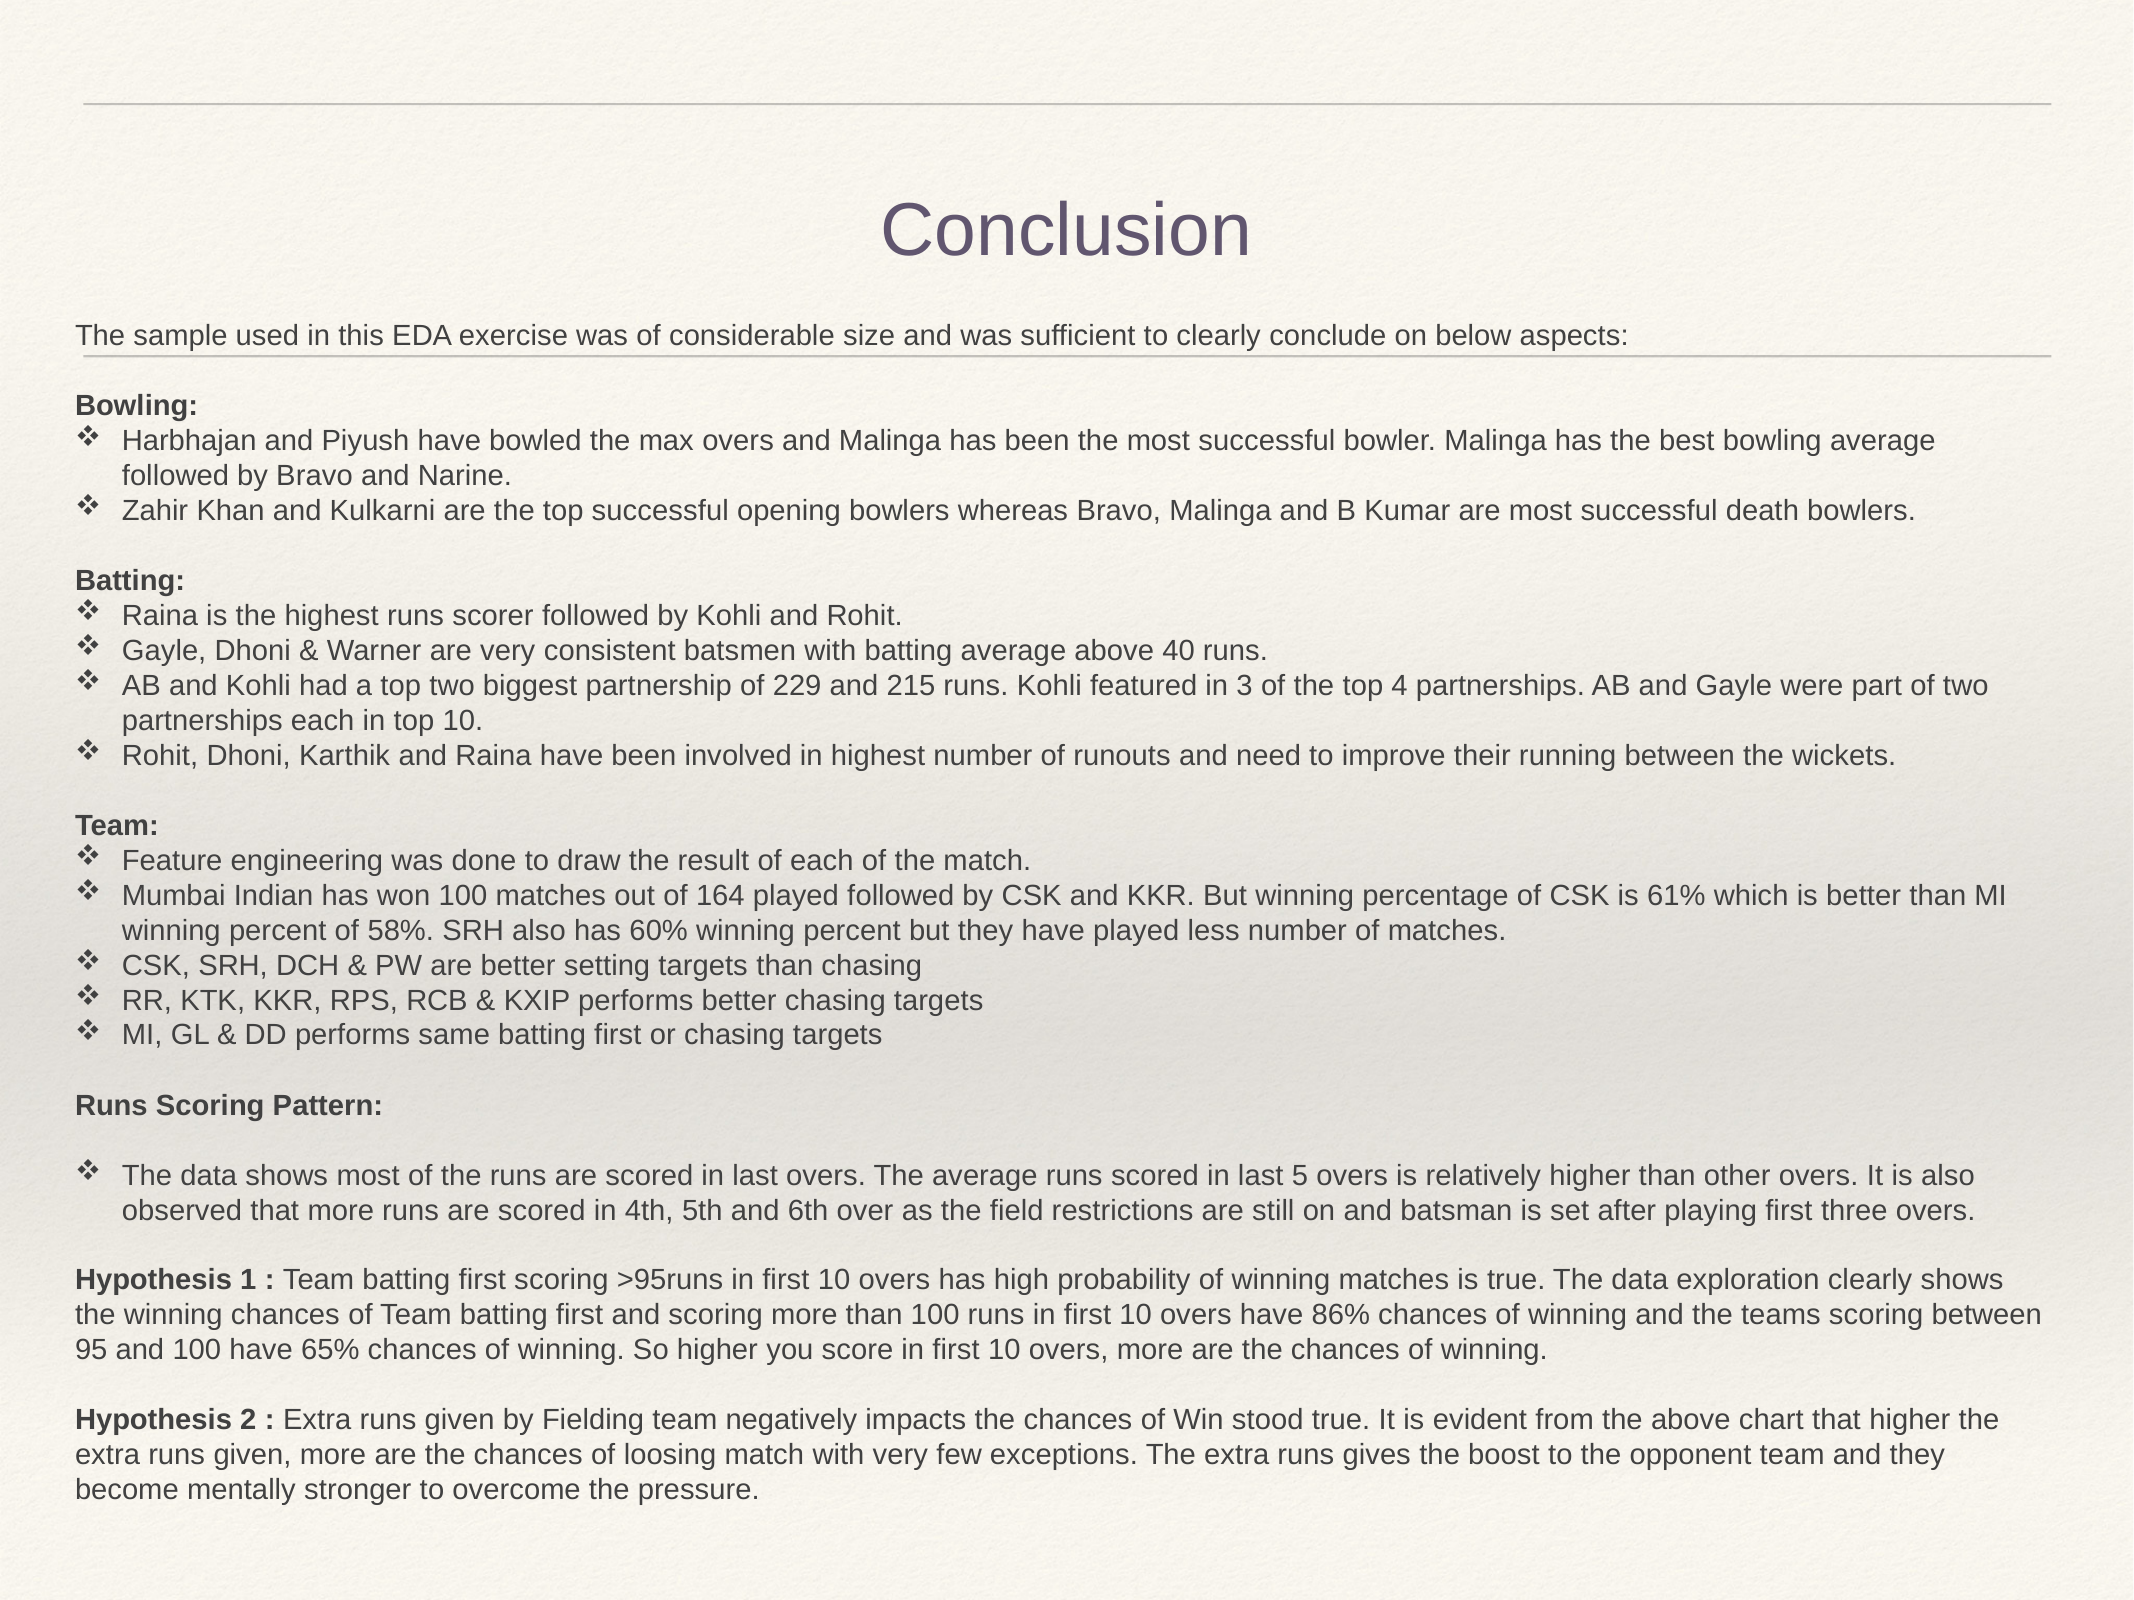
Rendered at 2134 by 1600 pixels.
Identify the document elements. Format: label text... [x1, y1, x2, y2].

title Conclusion [82, 130, 2051, 308]
picture [0, 0, 2134, 1600]
text_box The sample used in this EDA exercise was of considerable size and was sufficient to clearly conclude on below aspects: Bowling: Harbhajan and Piyush have bowled the max overs and Malinga has been the most successful bowler. Malinga has the best bowling average followed by Bravo and Narine. Zahir Khan and Kulkarni are the top successful opening bowlers whereas Bravo, Malinga and B Kumar are most successful death bowlers. Batting: Raina is the highest runs scorer followed by Kohli and Rohit. Gayle, Dhoni & Warner are very consistent batsmen with batting average above 40 runs. AB and Kohli had a top two biggest partnership of 229 and 215 runs. Kohli featured in 3 of the top 4 partnerships. AB and Gayle were part of two partnerships each in top 10. Rohit, Dhoni, Karthik and Raina have been involved in highest number of runouts and need to improve their running between the wickets. Team: Feature engineering was done to draw the result of each of the match. Mumbai Indian has won 100 matches out of 164 played followed by CSK and KKR. But winning percentage of CSK is 61% which is better than MI winning percent of 58%. SRH also has 60% winning percent but they have played less number of matches. CSK, SRH, DCH & PW are better setting targets than chasing RR, KTK, KKR, RPS, RCB & KXIP performs better chasing targets MI, GL & DD performs same batting first or chasing targets Runs Scoring Pattern: The data shows most of the runs are scored in last overs. The average runs scored in last 5 overs is relatively higher than other overs. It is also observed that more runs are scored in 4th, 5th and 6th over as the field restrictions are still on and batsman is set after playing first three overs. Hypothesis 1 : Team batting first scoring >95runs in first 10 overs has high probability of winning matches is true. The data exploration clearly shows the winning chances of Team batting first and scoring more than 100 runs in first 10 overs have 86% chances of winning and the teams scoring between 95 and 100 have 65% chances of winning. So higher you score in first 10 overs, more are the chances of winning. Hypothesis 2 : Extra runs given by Fielding team negatively impacts the chances of Win stood true. It is evident from the above chart that higher the extra runs given, more are the chances of loosing match with very few exceptions. The extra runs gives the boost to the opponent team and they become mentally stronger to overcome the pressure. [66, 308, 2055, 1584]
